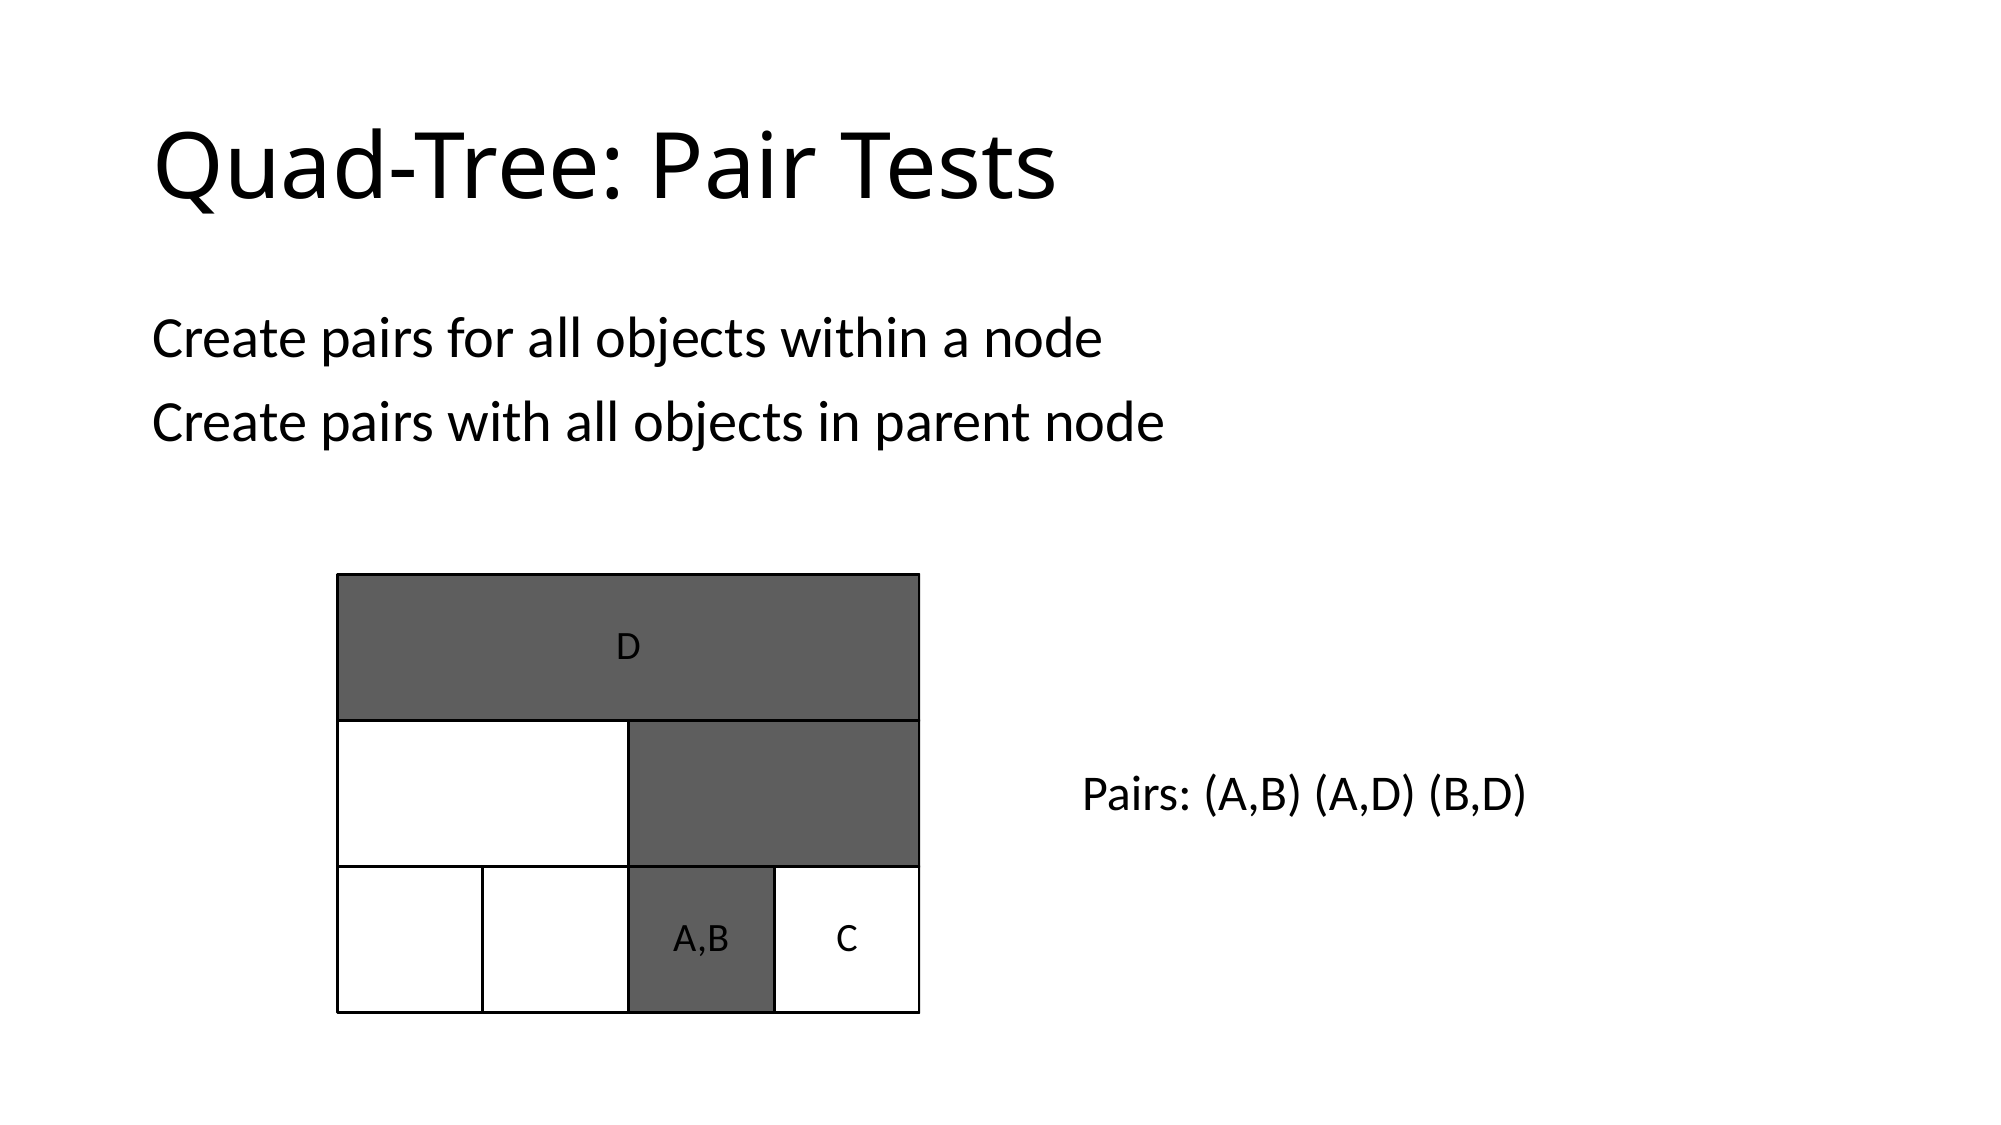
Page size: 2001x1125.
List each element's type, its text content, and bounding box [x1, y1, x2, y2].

list Create pairs for all objects within a node Create pairs with all objects in parent node [137, 299, 1863, 1014]
picture [330, 568, 920, 1014]
title Quad-Tree: Pair Tests [137, 59, 1863, 278]
text_box Pairs: (A,B) (A,D) (B,D) [1067, 752, 1766, 828]
